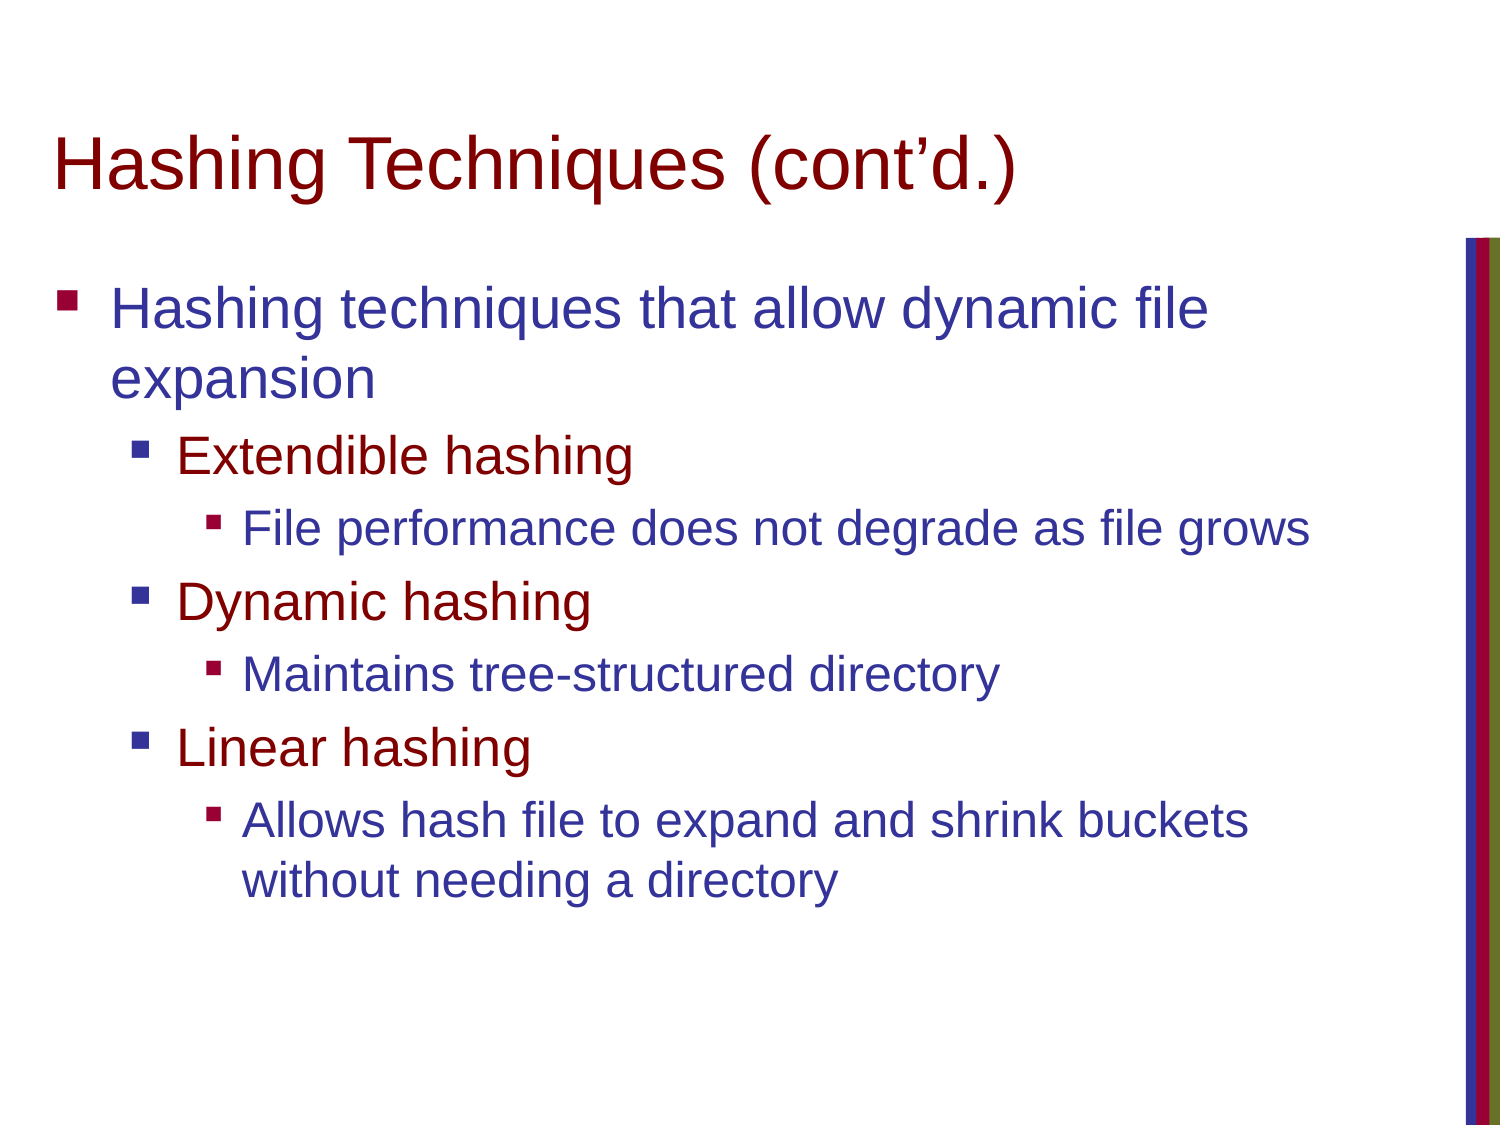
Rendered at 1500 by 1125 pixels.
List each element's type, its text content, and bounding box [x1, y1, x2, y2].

list Hashing techniques that allow dynamic file expansion Extendible hashing File performance does not degrade as file grows Dynamic hashing Maintains tree-structured directory Linear hashing Allows hash file to expand and shrink buckets without needing a directory [39, 262, 1400, 1013]
title Hashing Techniques (cont’d.) [37, 49, 1317, 213]
